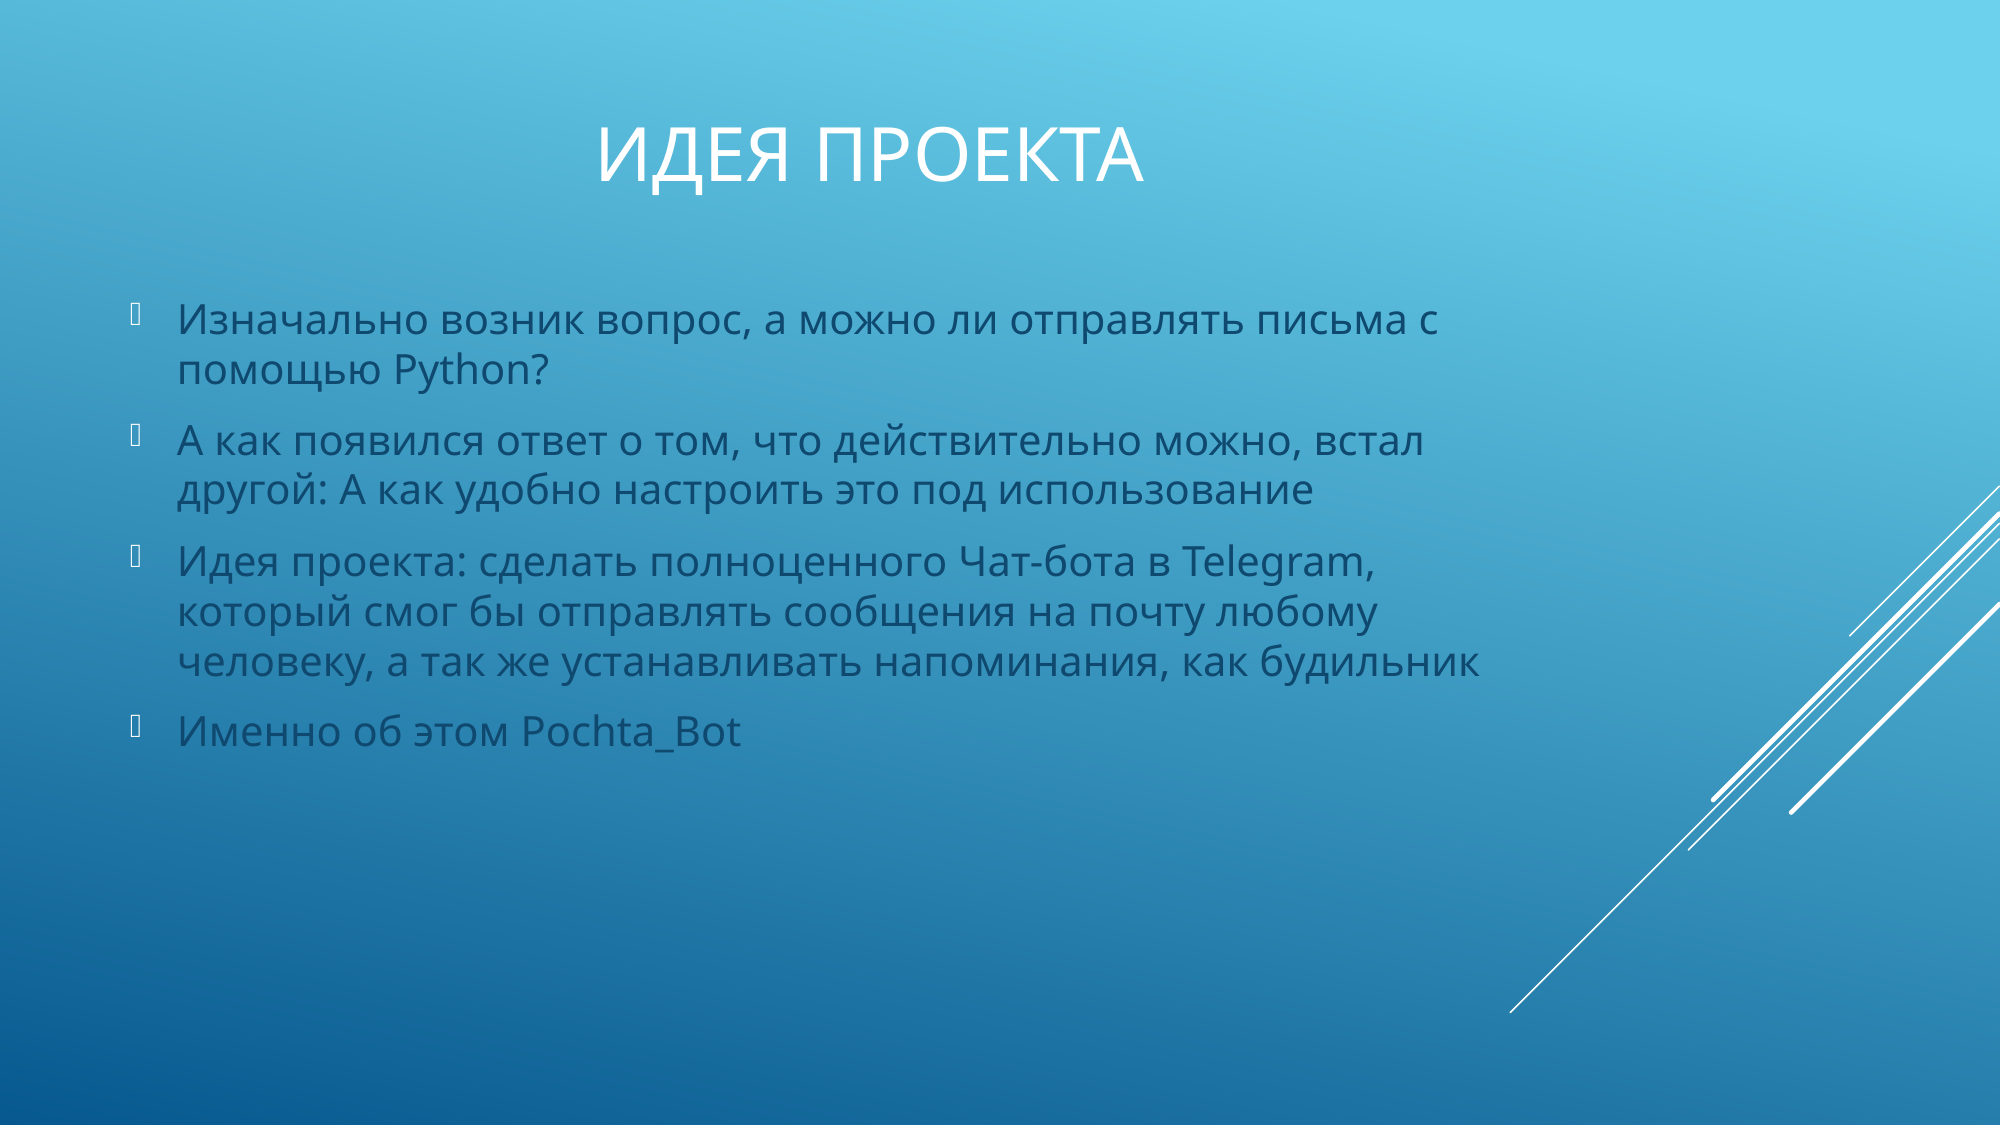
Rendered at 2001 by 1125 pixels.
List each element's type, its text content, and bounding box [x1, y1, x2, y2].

list Изначально возник вопрос, а можно ли отправлять письма с помощью Python? А как появился ответ о том, что действительно можно, встал другой: А как удобно настроить это под использование Идея проекта: сделать полноценного Чат-бота в Telegram, который смог бы отправлять сообщения на почту любому человеку, а так же устанавливать напоминания, как будильник Именно об этом Pochta_Bot [114, 227, 1515, 821]
title Идея проекта [579, 27, 1980, 276]
